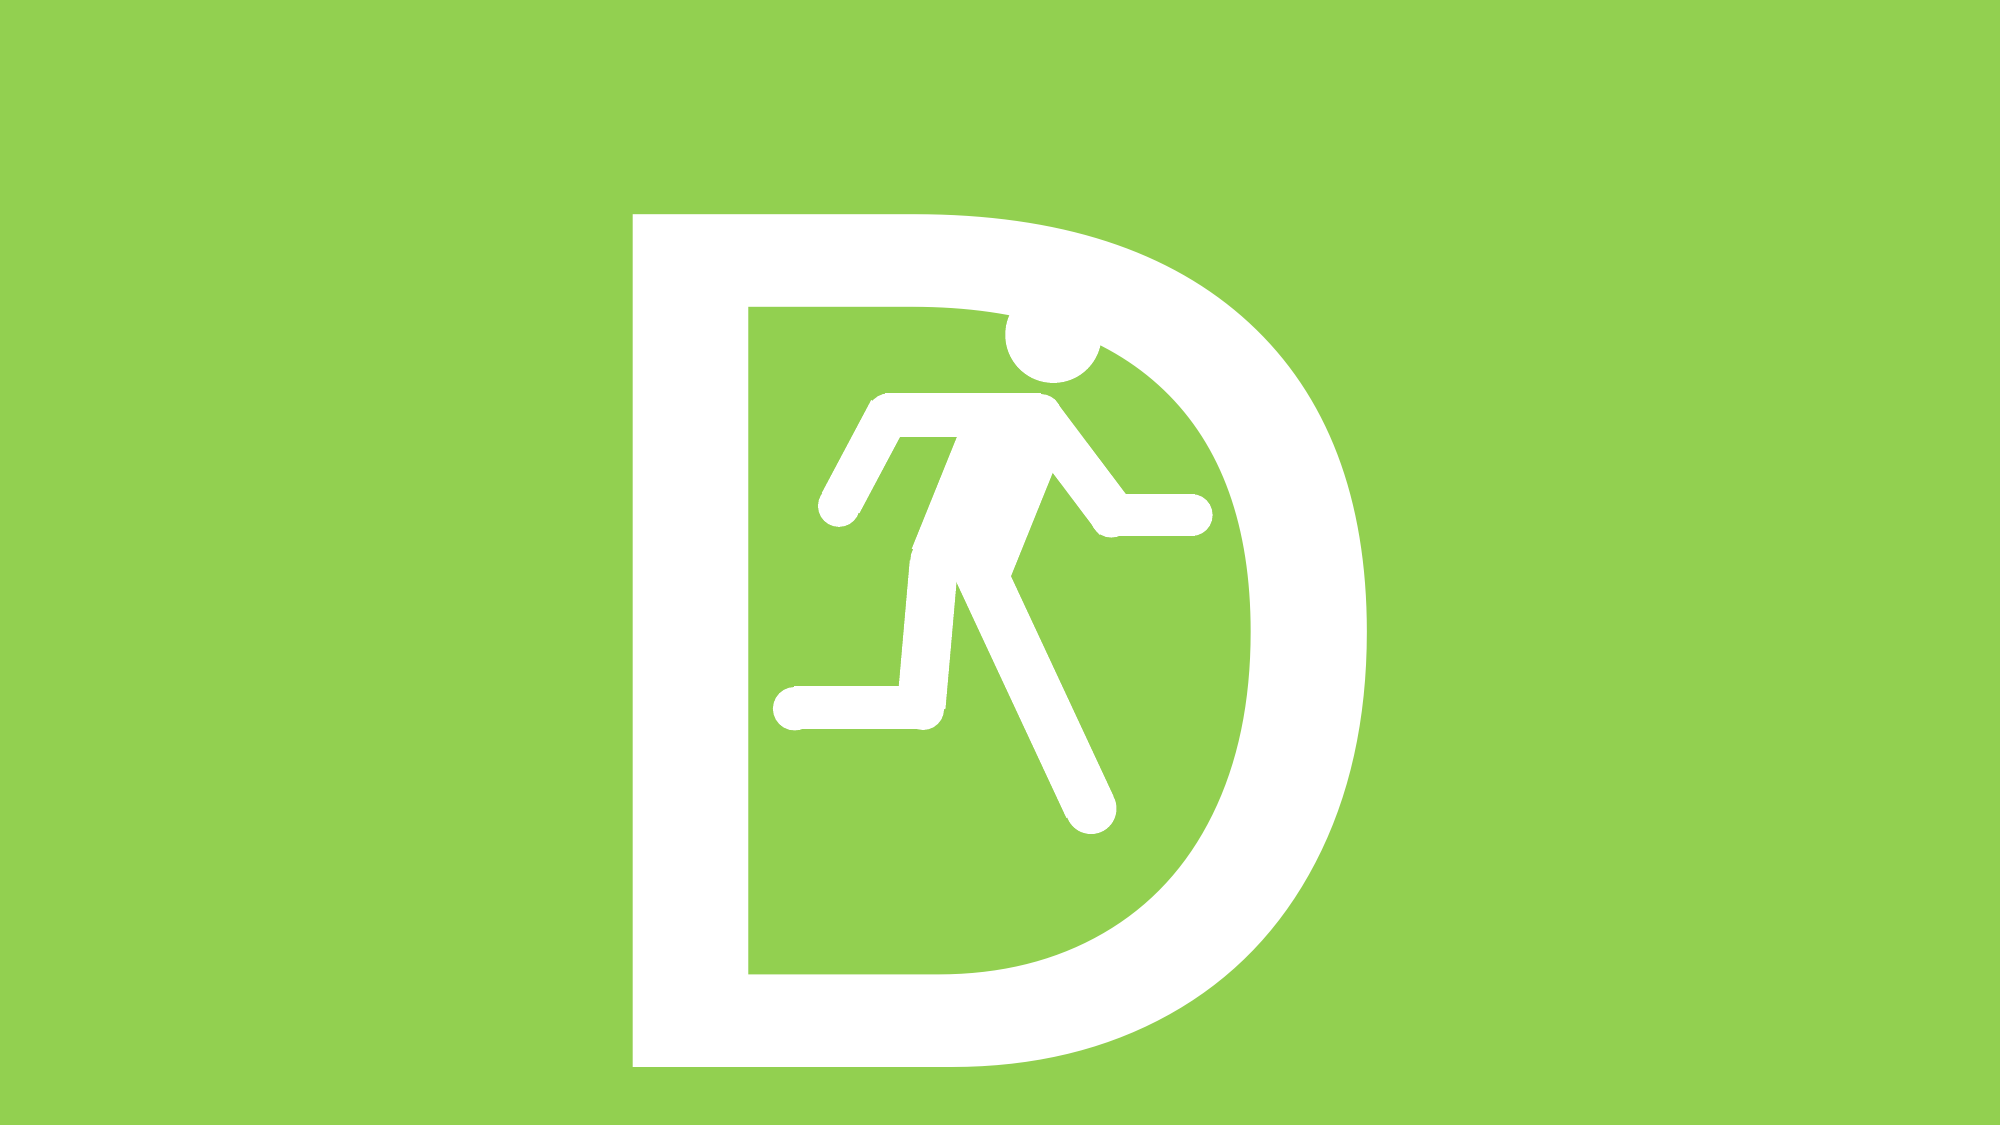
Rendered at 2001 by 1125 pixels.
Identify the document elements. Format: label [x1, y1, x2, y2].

text_box [516, 0, 1542, 1125]
